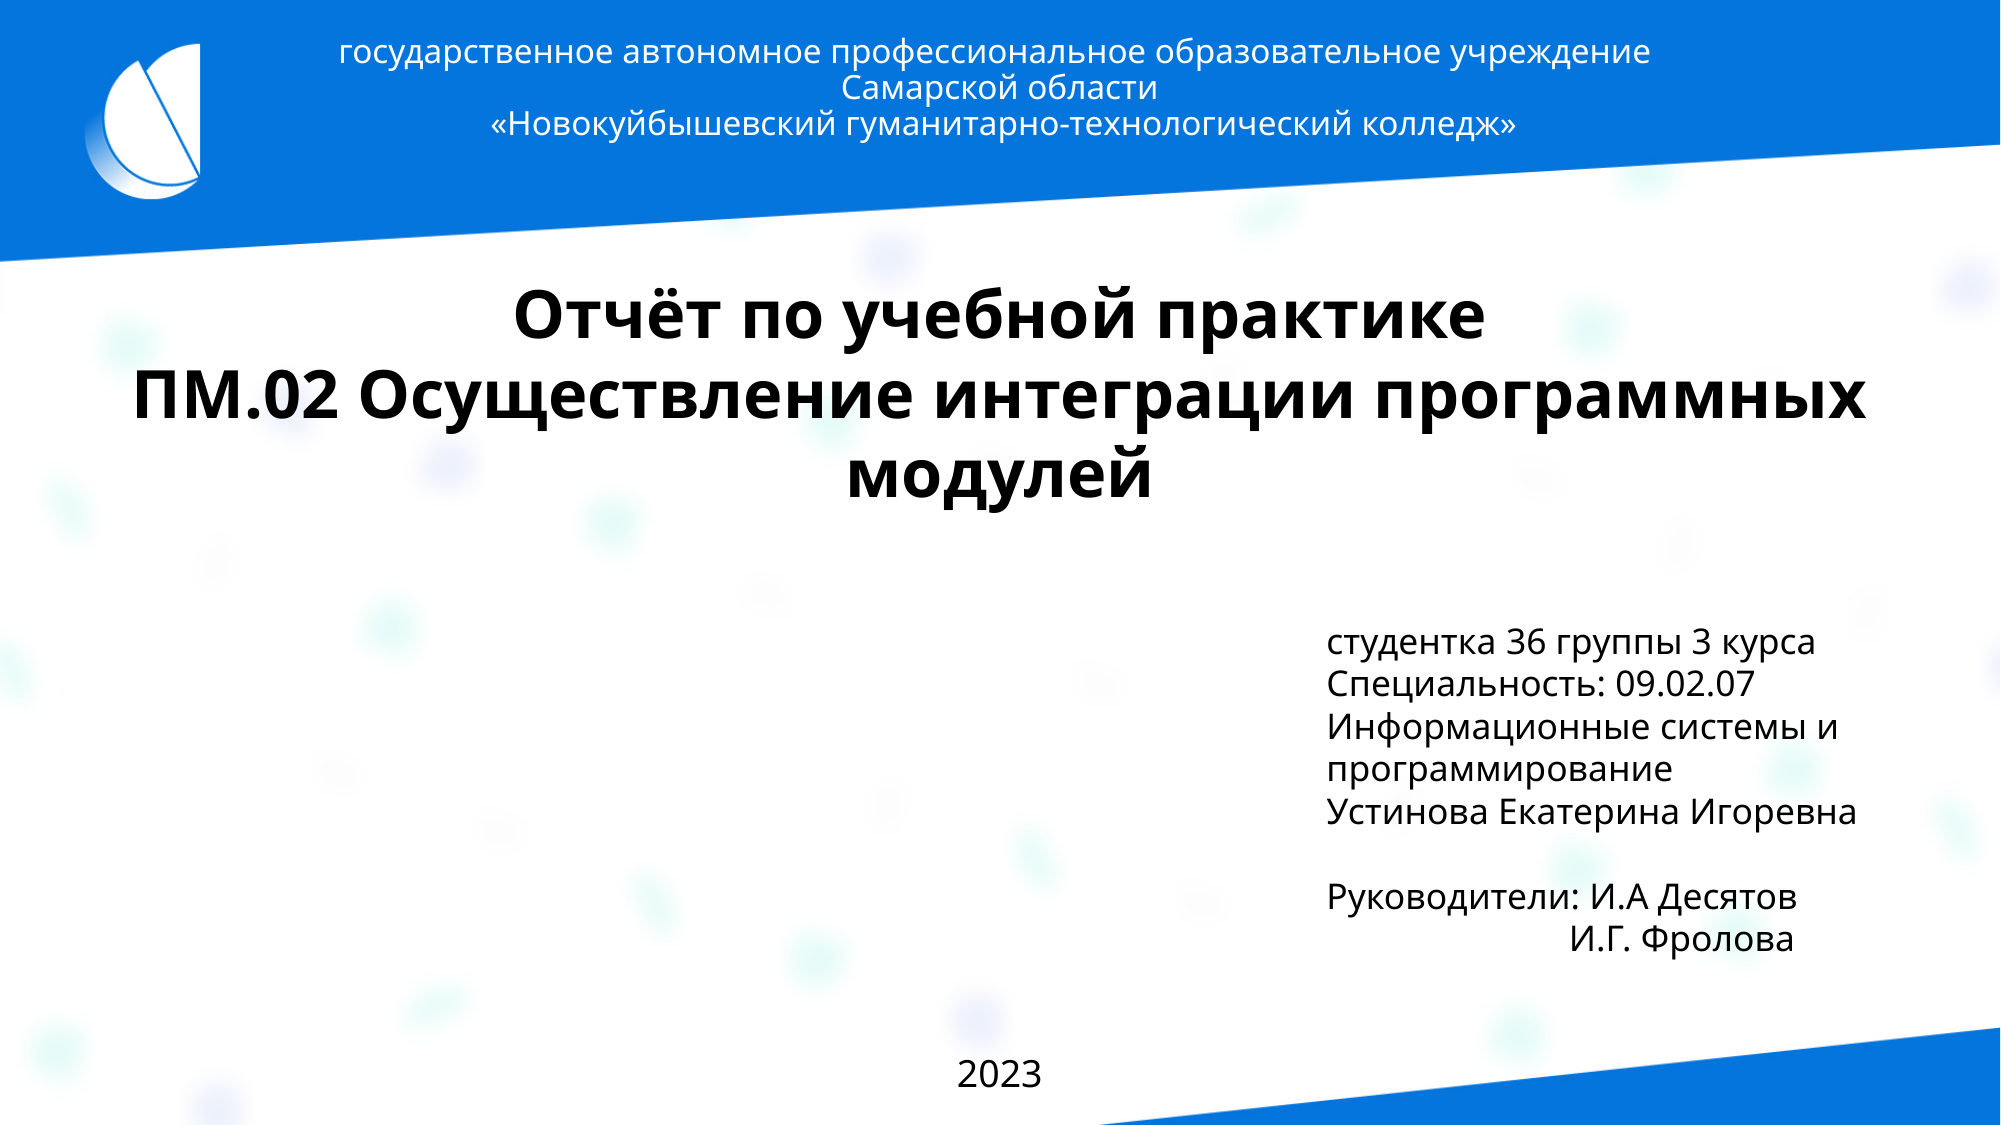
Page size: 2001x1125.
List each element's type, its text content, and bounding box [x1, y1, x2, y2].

text_box 2023 [942, 1042, 1058, 1102]
text_box студентка 36 группы 3 курса Специальность: 09.02.07 Информационные системы и программирование Устинова Екатерина Игоревна Руководители: И.А Десятов И.Г. Фролова [1311, 611, 1969, 967]
picture [0, 0, 2001, 1125]
title государственное автономное профессиональное образовательное учреждение Самарской области «Новокуйбышевский гуманитарно-технологический колледж» [0, 41, 2000, 151]
text_box Отчёт по учебной практике ПМ.02 Осуществление интеграции программных модулей [0, 264, 2000, 519]
